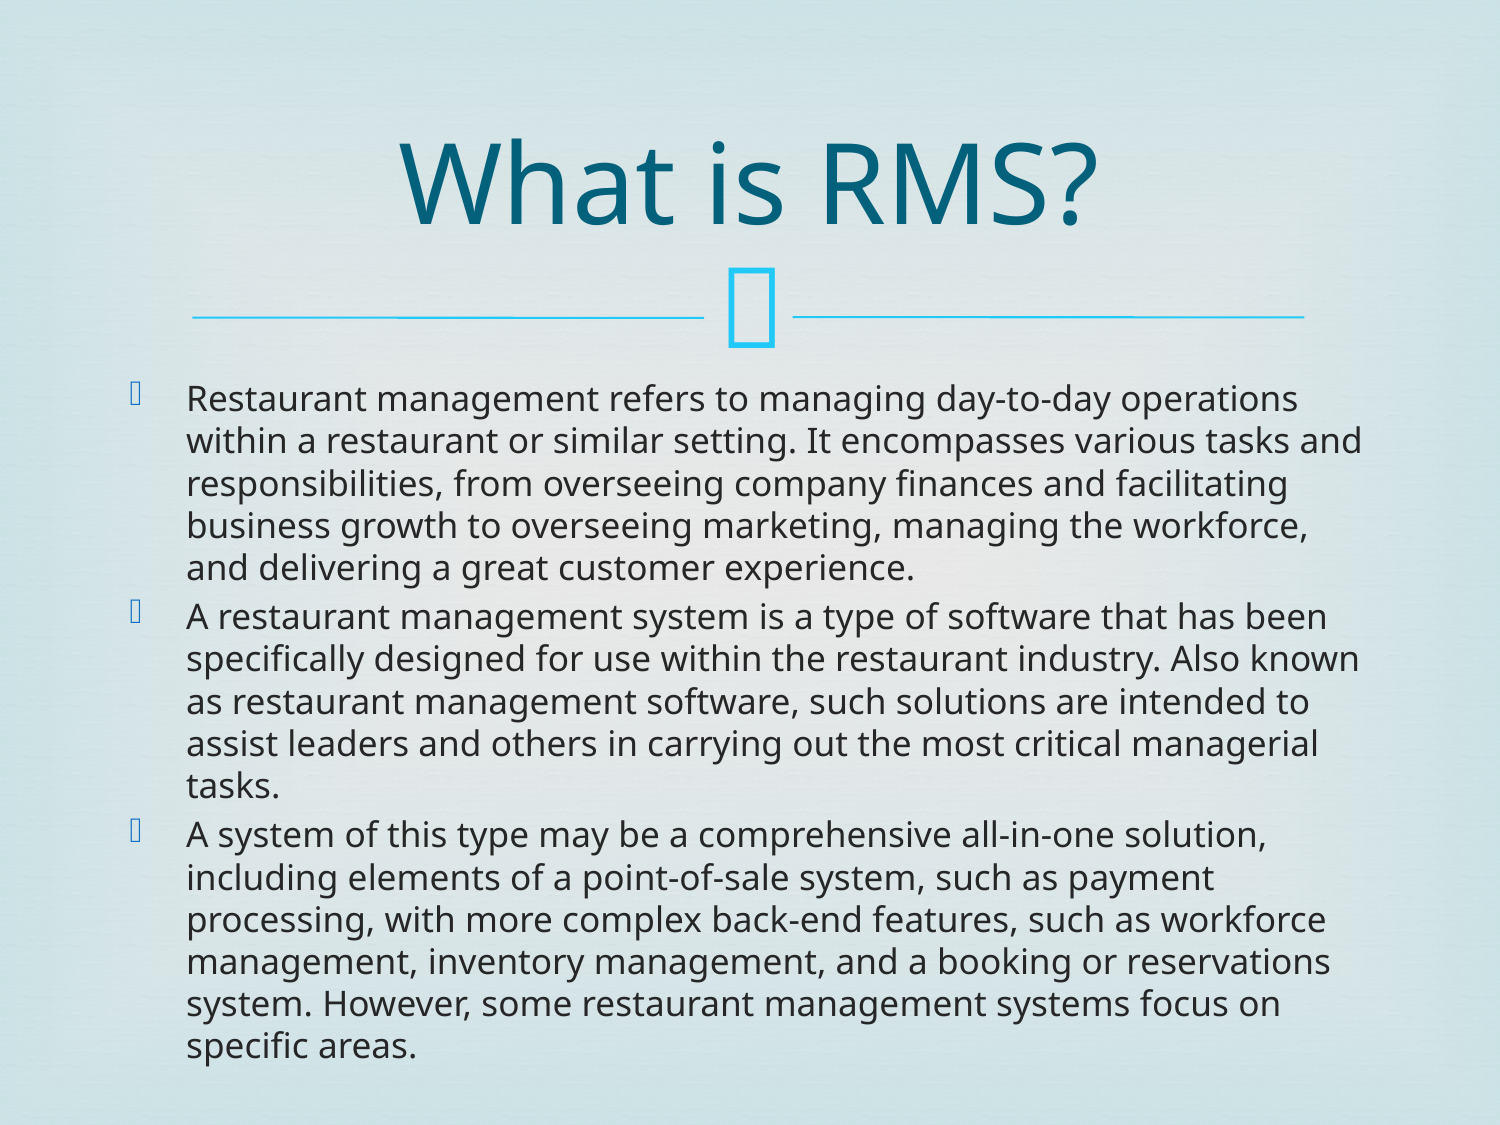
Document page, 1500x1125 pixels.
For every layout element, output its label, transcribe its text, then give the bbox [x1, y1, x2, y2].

list Restaurant management refers to managing day-to-day operations within a restaurant or similar setting. It encompasses various tasks and responsibilities, from overseeing company finances and facilitating business growth to overseeing marketing, managing the workforce, and delivering a great customer experience. A restaurant management system is a type of software that has been specifically designed for use within the restaurant industry. Also known as restaurant management software, such solutions are intended to assist leaders and others in carrying out the most critical managerial tasks. A system of this type may be a comprehensive all-in-one solution, including elements of a point-of-sale system, such as payment processing, with more complex back-end features, such as workforce management, inventory management, and a booking or reservations system. However, some restaurant management systems focus on specific areas. [114, 368, 1386, 1088]
title What is RMS? [112, 93, 1386, 267]
